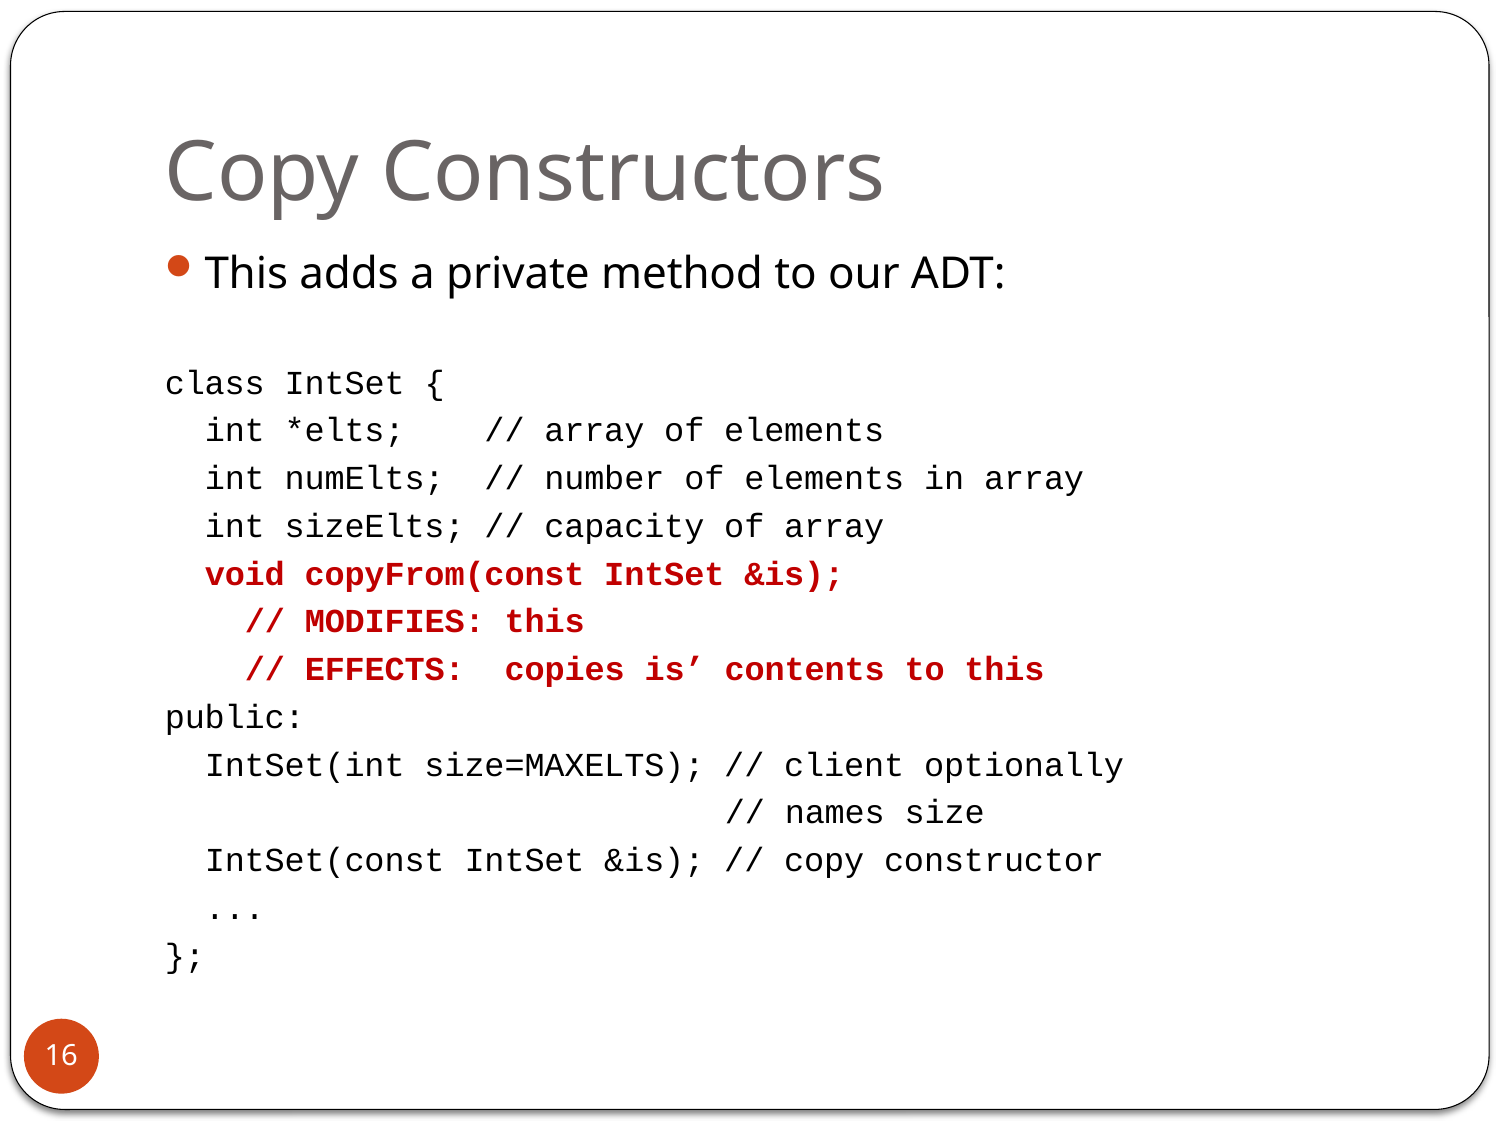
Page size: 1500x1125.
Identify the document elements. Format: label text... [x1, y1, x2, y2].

title Copy Constructors [150, 45, 1425, 233]
list This adds a private method to our ADT: class IntSet { int *elts; // array of elements int numElts; // number of elements in array int sizeElts; // capacity of array void copyFrom(const IntSet &is); // MODIFIES: this // EFFECTS: copies is’ contents to this public: IntSet(int size=MAXELTS); // client optionally // names size IntSet(const IntSet &is); // copy constructor ... }; [150, 237, 1425, 988]
slide_number 16 [23, 1018, 99, 1094]
